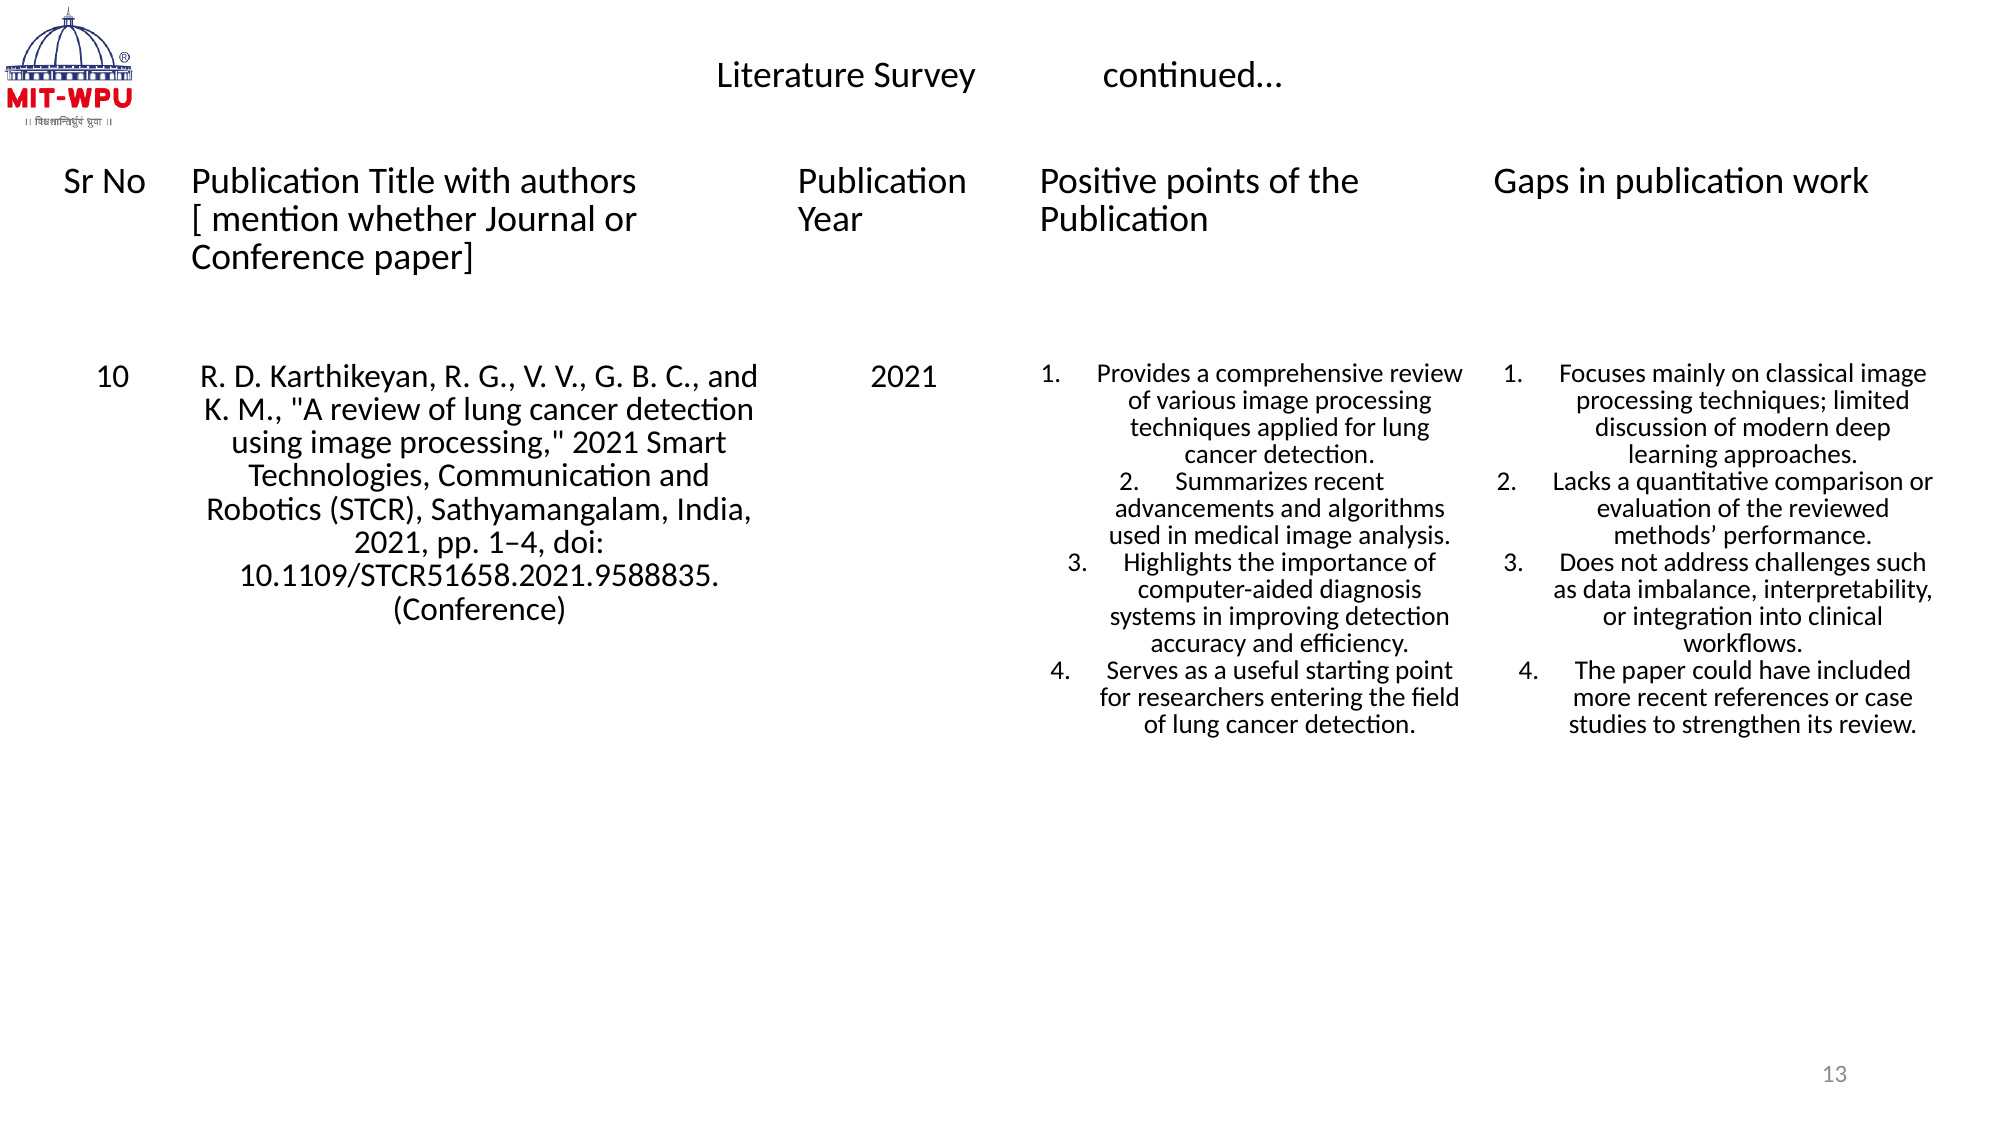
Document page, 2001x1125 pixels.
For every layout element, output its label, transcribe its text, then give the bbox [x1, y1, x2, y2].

table_cell Provides a comprehensive review of various image processing techniques applied for lung cancer detection. Summarizes recent advancements and algorithms used in medical image analysis. Highlights the importance of computer-aided diagnosis systems in improving detection accuracy and efficiency. Serves as a useful starting point for researchers entering the field of lung cancer detection. [1025, 355, 1479, 748]
table_header Gaps in publication work [1479, 158, 1951, 355]
table_cell 2021 [783, 355, 1025, 748]
table_cell 10 [49, 355, 176, 748]
table_cell Focuses mainly on classical image processing techniques; limited discussion of modern deep learning approaches. Lacks a quantitative comparison or evaluation of the reviewed methods’ performance. Does not address challenges such as data imbalance, interpretability, or integration into clinical workflows. The paper could have included more recent references or case studies to strengthen its review. [1479, 355, 1951, 748]
text_box Literature Survey continued… [334, 40, 1666, 111]
slide_number 13 [1412, 1042, 1863, 1103]
table_header Publication Title with authors [ mention whether Journal or Conference paper] [176, 158, 783, 355]
table_header Publication Year [783, 158, 1025, 355]
table_header Positive points of the Publication [1025, 158, 1479, 355]
table_cell R. D. Karthikeyan, R. G., V. V., G. B. C., and K. M., "A review of lung cancer detection using image processing," 2021 Smart Technologies, Communication and Robotics (STCR), Sathyamangalam, India, 2021, pp. 1–4, doi: 10.1109/STCR51658.2021.9588835. (Conference) [176, 355, 783, 748]
table_header Sr No [49, 158, 176, 355]
picture [0, 0, 138, 144]
